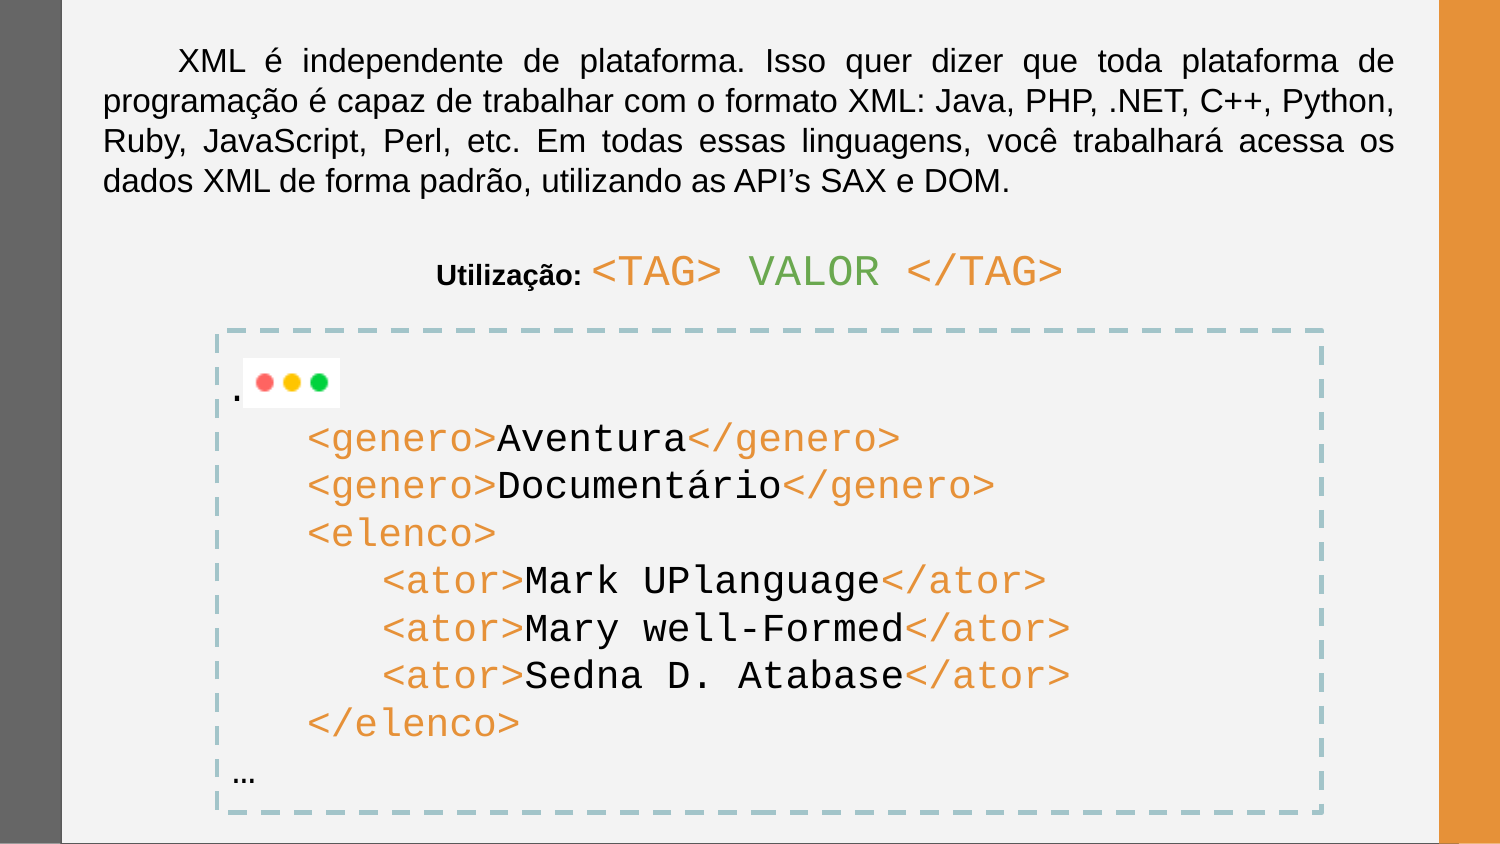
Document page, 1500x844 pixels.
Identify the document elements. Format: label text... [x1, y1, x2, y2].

text_box XML é independente de plataforma. Isso quer dizer que toda plataforma de programação é capaz de trabalhar com o formato XML: Java, PHP, .NET, C++, Python, Ruby, JavaScript, Perl, etc. Em todas essas linguagens, você trabalhará acessa os dados XML de forma padrão, utilizando as API’s SAX e DOM. [87, 24, 1412, 254]
picture [242, 358, 341, 408]
text_box Utilização: <TAG> VALOR </TAG> [361, 226, 1139, 310]
text_box … <genero>Aventura</genero> <genero>Documentário</genero> <elenco> <ator>Mark UPlanguage</ator> <ator>Mary well-Formed</ator> <ator>Sedna D. Atabase</ator> </elenco> … [217, 330, 1322, 813]
